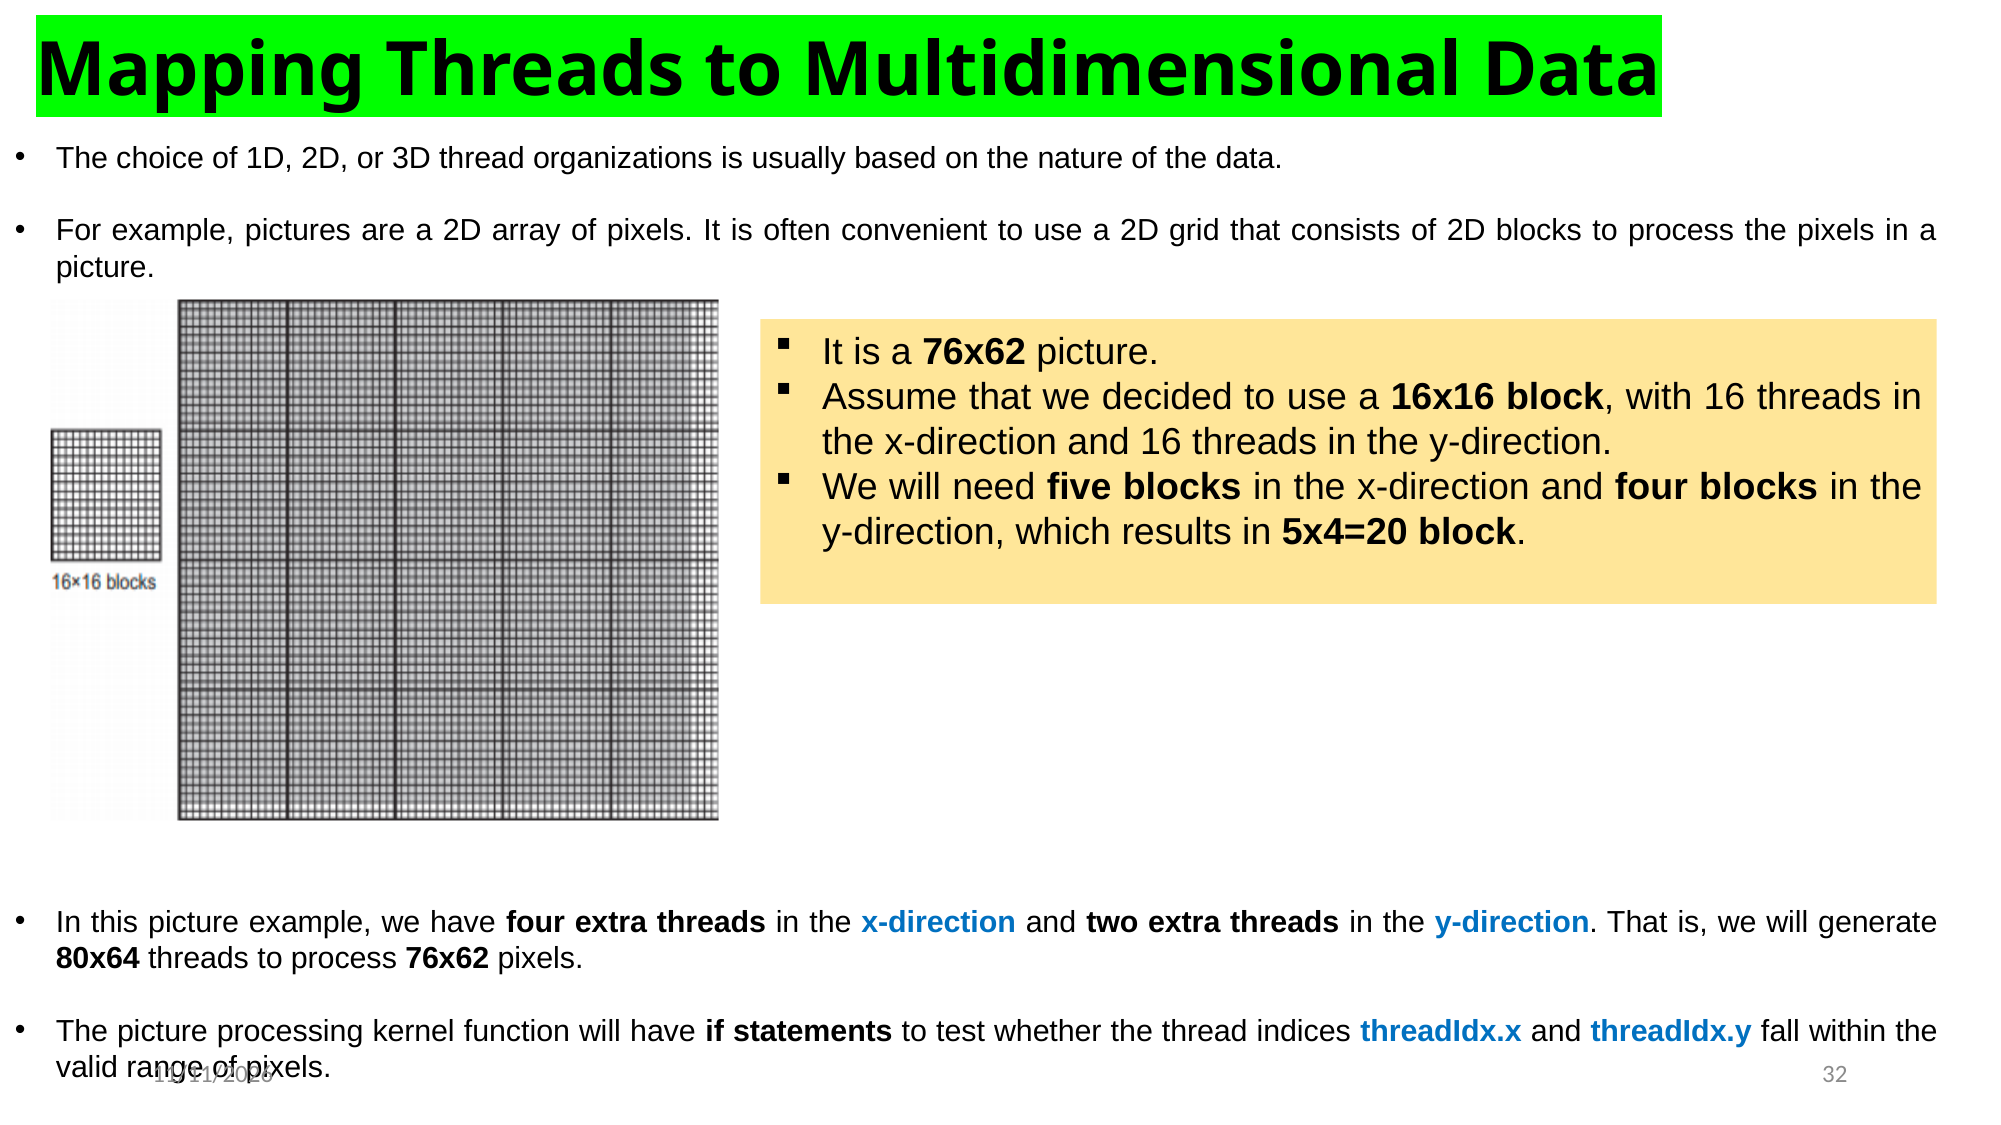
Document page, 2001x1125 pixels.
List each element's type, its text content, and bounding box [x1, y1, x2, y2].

text_box 12-02-2024 [137, 1042, 588, 1103]
text_box 32 [1412, 1042, 1863, 1103]
text_box The choice of 1D, 2D, or 3D thread organizations is usually based on the nature of the data. For example, pictures are a 2D array of pixels. It is often convenient to use a 2D grid that consists of 2D blocks to process the pixels in a picture. In this picture example, we have four extra threads in the x-direction and two extra threads in the y-direction. That is, we will generate 80x64 threads to process 76x62 pixels. The picture processing kernel function will have if statements to test whether the thread indices threadIdx.x and threadIdx.y fall within the valid range of pixels. [0, 130, 1953, 1103]
picture [31, 291, 730, 834]
text_box Mapping Threads to Multidimensional Data [20, 9, 1746, 130]
text_box It is a 76x62 picture. Assume that we decided to use a 16x16 block, with 16 threads in the x-direction and 16 threads in the y-direction. We will need five blocks in the x-direction and four blocks in the y-direction, which results in 5x4=20 block. [760, 319, 1937, 604]
